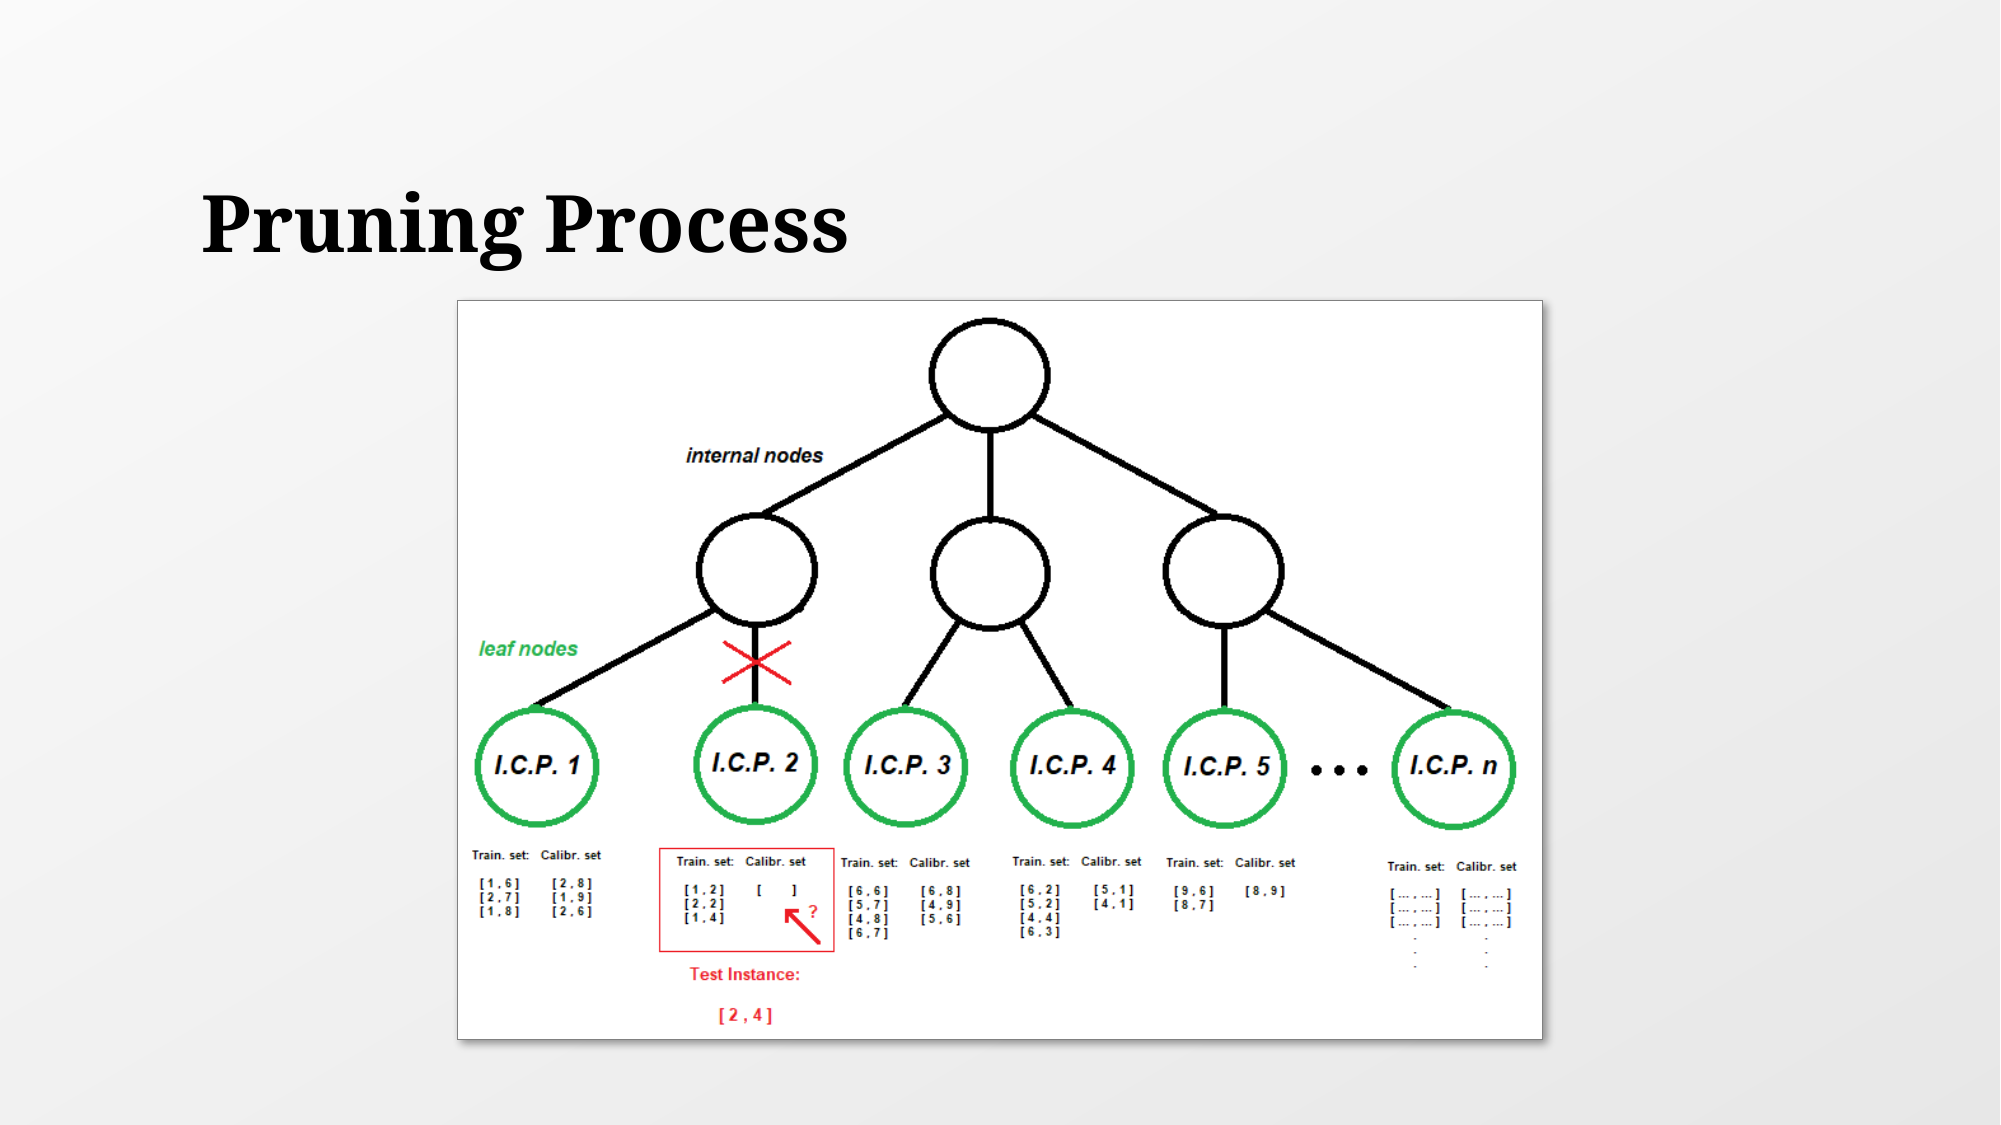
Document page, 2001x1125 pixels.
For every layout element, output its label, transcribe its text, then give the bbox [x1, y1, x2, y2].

picture [457, 300, 1543, 1040]
title Pruning Process [186, 118, 1820, 287]
